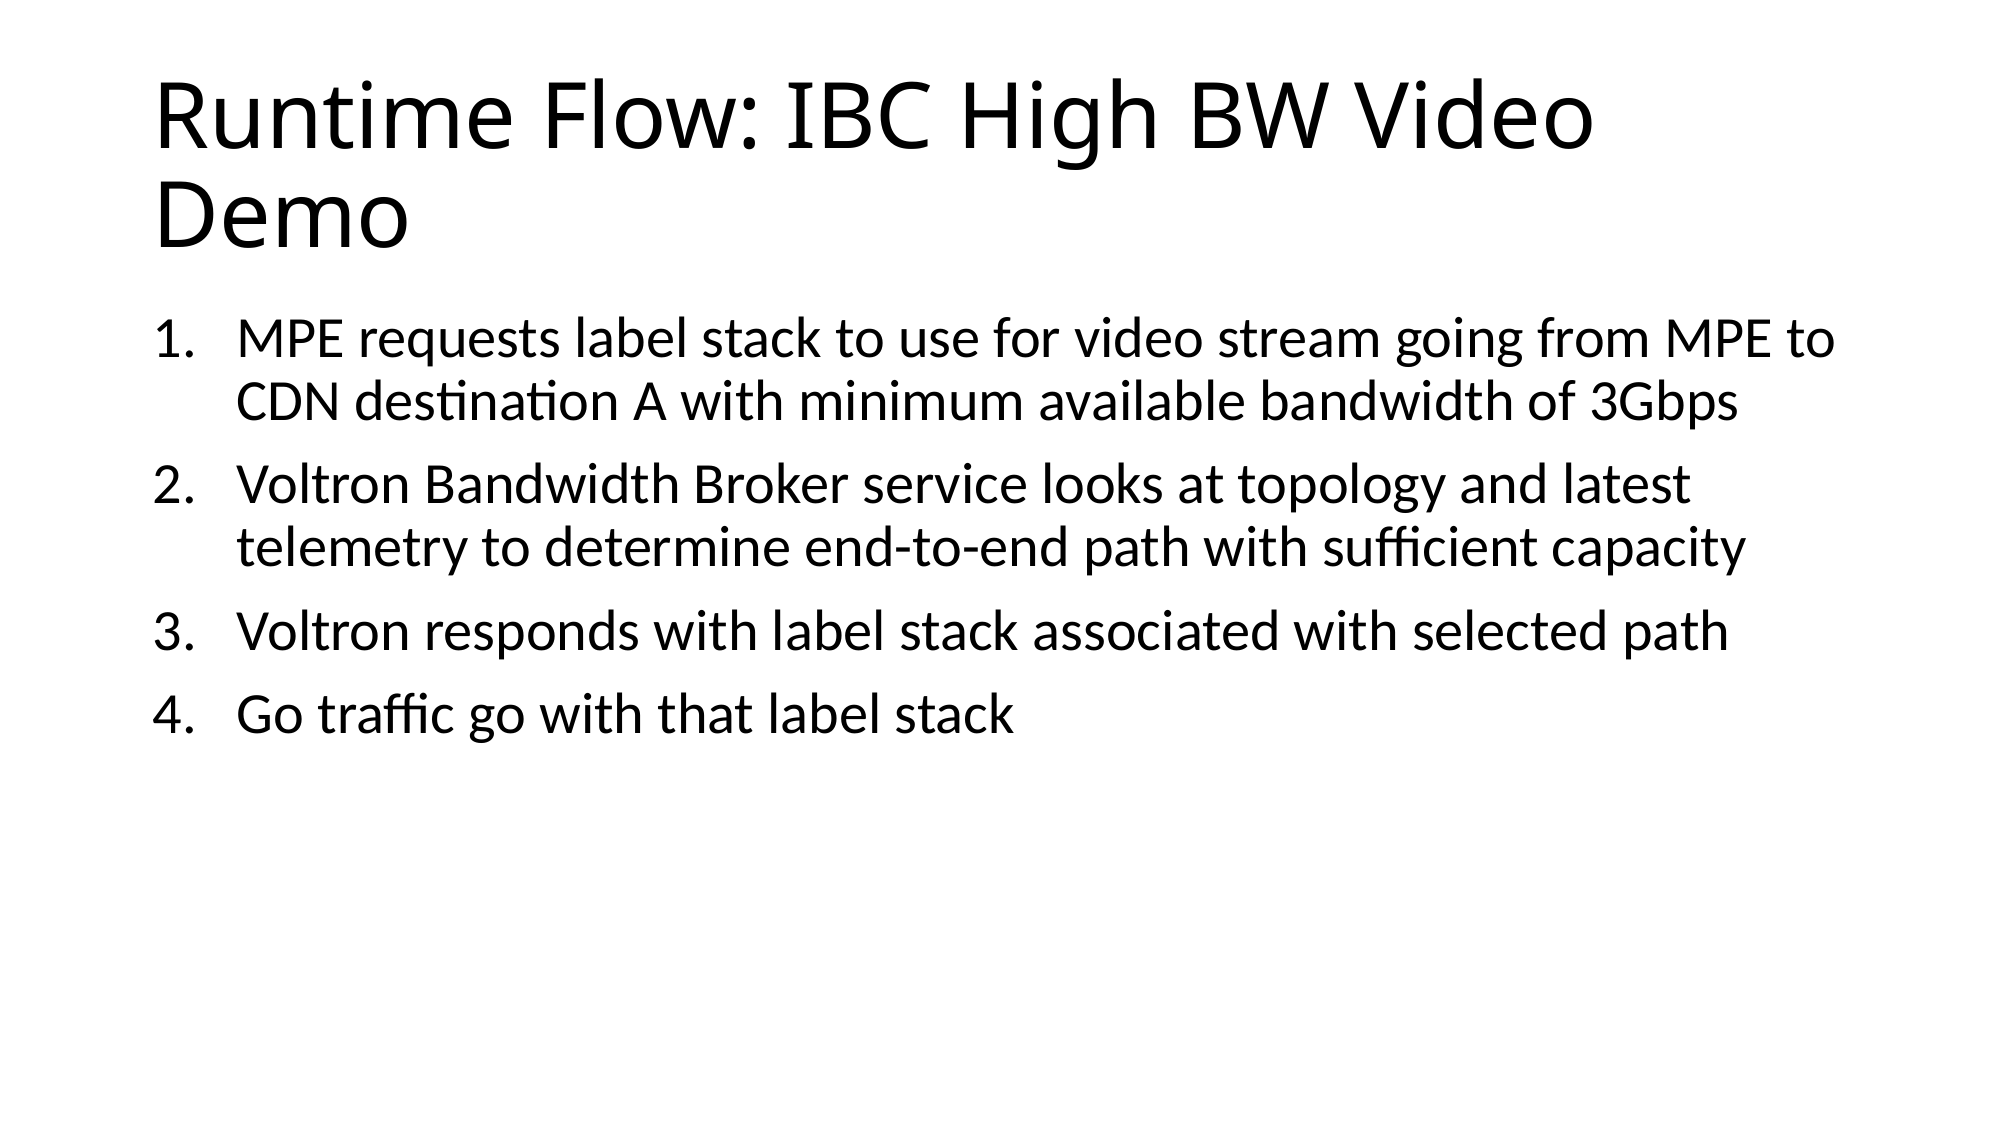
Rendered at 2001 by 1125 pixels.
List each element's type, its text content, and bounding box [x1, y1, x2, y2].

title Runtime Flow: IBC High BW Video Demo [137, 59, 1863, 278]
list MPE requests label stack to use for video stream going from MPE to CDN destination A with minimum available bandwidth of 3Gbps Voltron Bandwidth Broker service looks at topology and latest telemetry to determine end-to-end path with sufficient capacity Voltron responds with label stack associated with selected path Go traffic go with that label stack [137, 299, 1863, 819]
